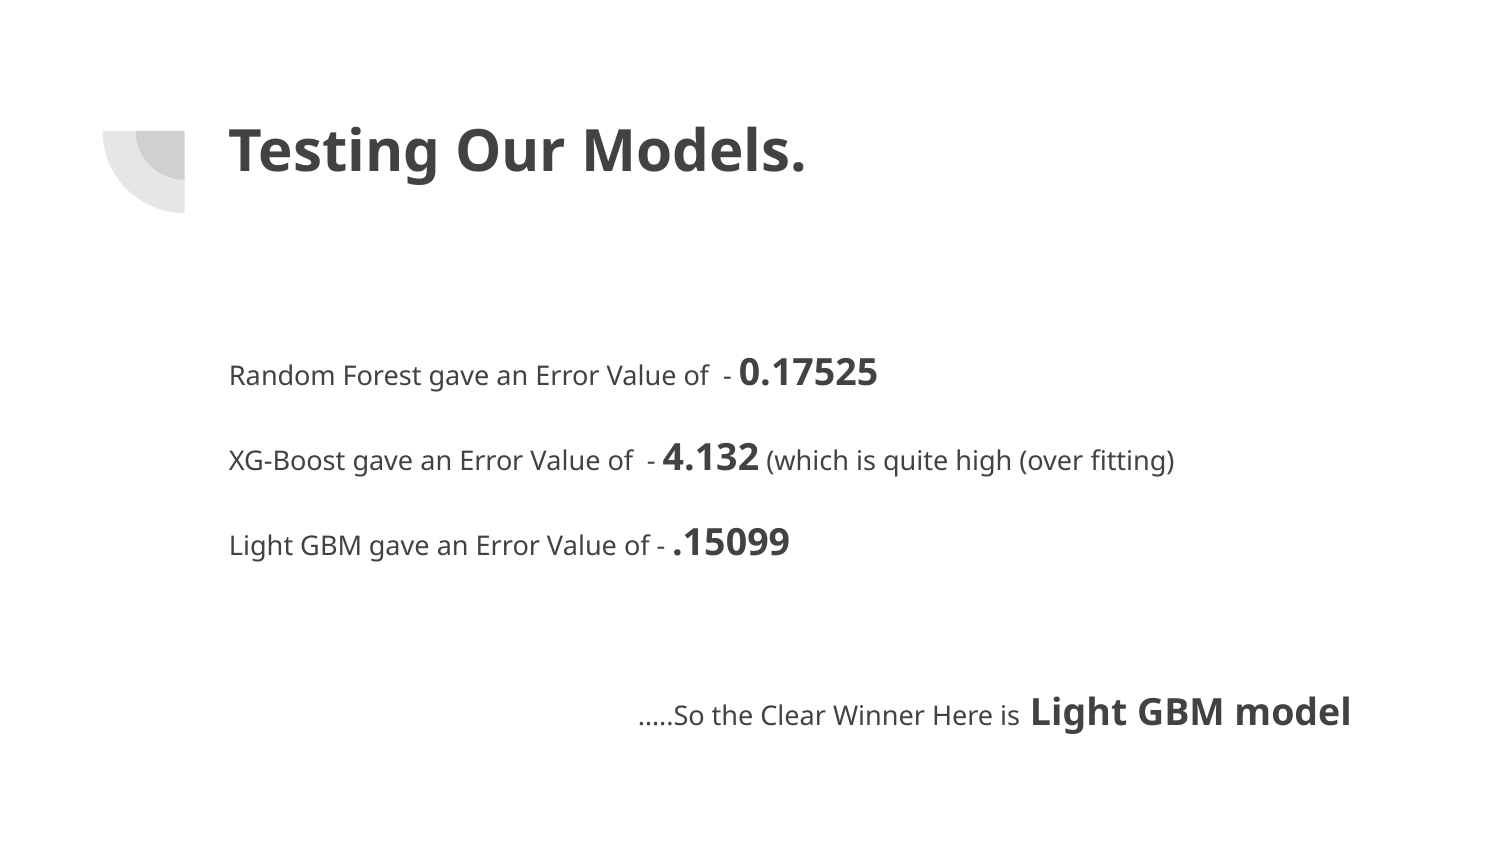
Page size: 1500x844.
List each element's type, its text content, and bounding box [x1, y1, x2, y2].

title Testing Our Models. [213, 98, 1368, 263]
list Random Forest gave an Error Value of - 0.17525 XG-Boost gave an Error Value of - 4.132 (which is quite high (over fitting) Light GBM gave an Error Value of - .15099 …..So the Clear Winner Here is Light GBM model [213, 326, 1368, 744]
